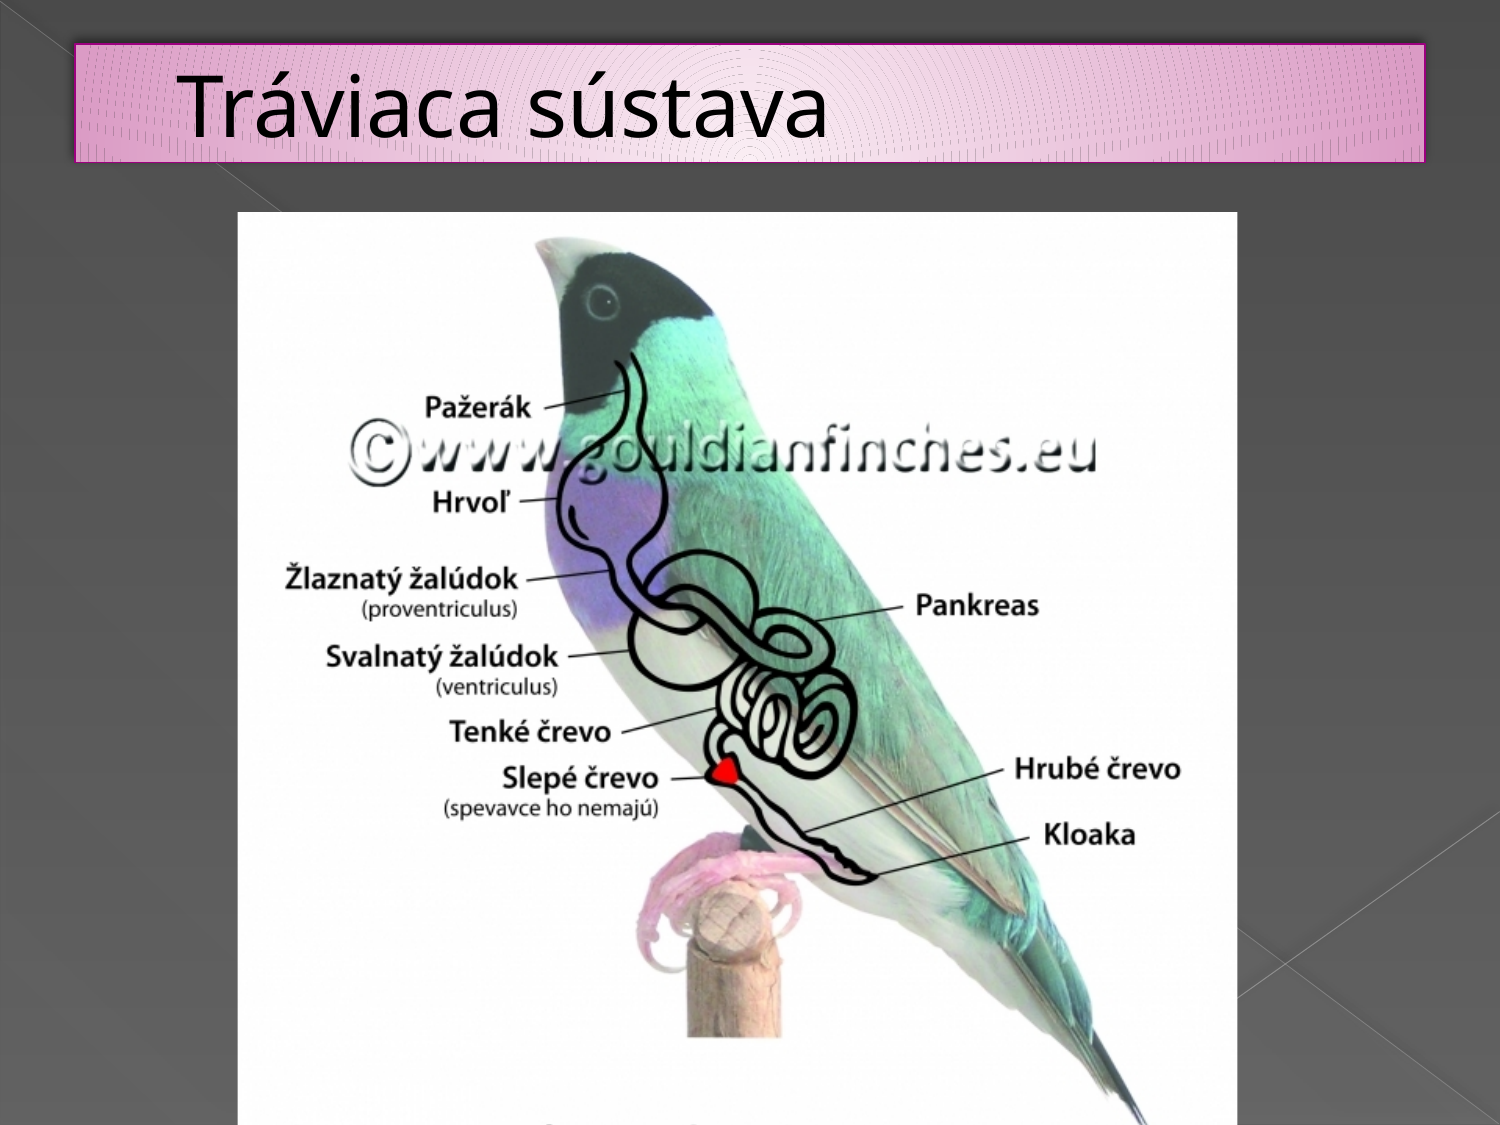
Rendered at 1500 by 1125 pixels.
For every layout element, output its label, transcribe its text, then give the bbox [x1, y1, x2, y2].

title Tráviaca sústava [74, 43, 1426, 163]
picture [237, 212, 1238, 1125]
